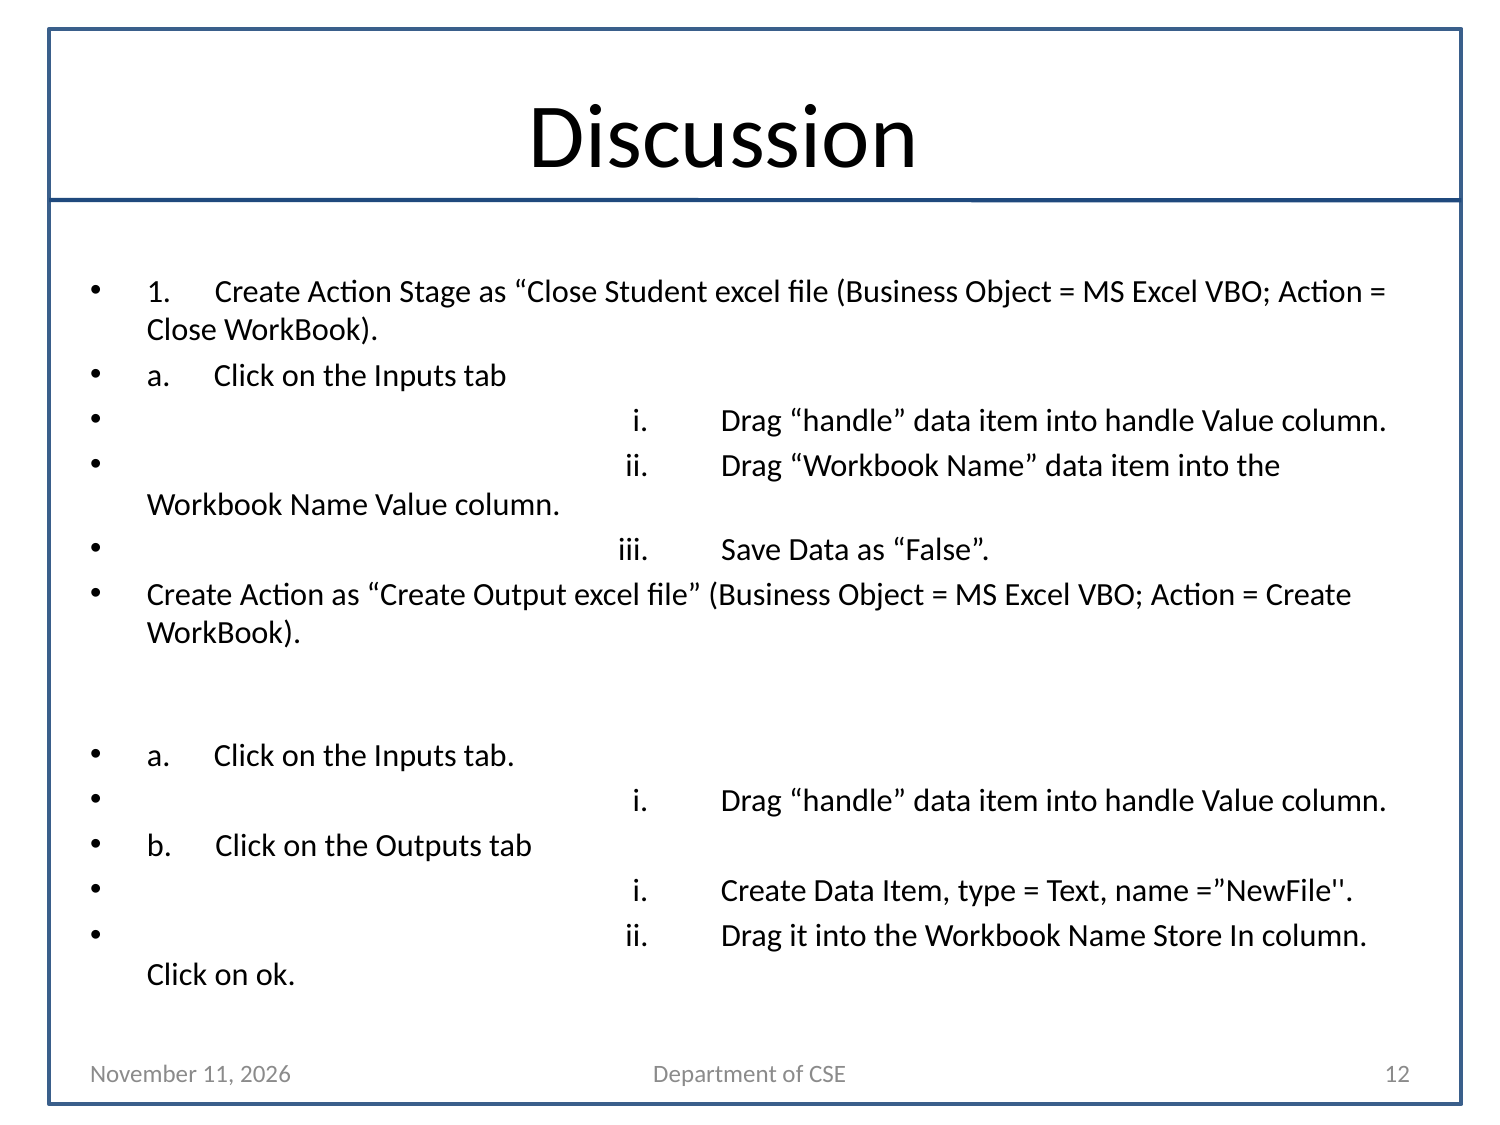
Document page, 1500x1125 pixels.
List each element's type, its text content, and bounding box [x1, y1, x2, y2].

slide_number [75, 1042, 425, 1103]
title Discussion [49, 37, 1399, 225]
slide_number 12 [1074, 1042, 1425, 1103]
footer Department of CSE [512, 1042, 988, 1103]
list 1. Create Action Stage as “Close Student excel file (Business Object = MS Excel VBO; Action = Close WorkBook). a. Click on the Inputs tab i. Drag “handle” data item into handle Value column. ii. Drag “Workbook Name” data item into the Workbook Name Value column. iii. Save Data as “False”. Create Action as “Create Output excel file” (Business Object = MS Excel VBO; Action = Create WorkBook). a. Click on the Inputs tab. i. Drag “handle” data item into handle Value column. b. Click on the Outputs tab i. Create Data Item, type = Text, name =”NewFile''. ii. Drag it into the Workbook Name Store In column. Click on ok. [75, 262, 1425, 1005]
